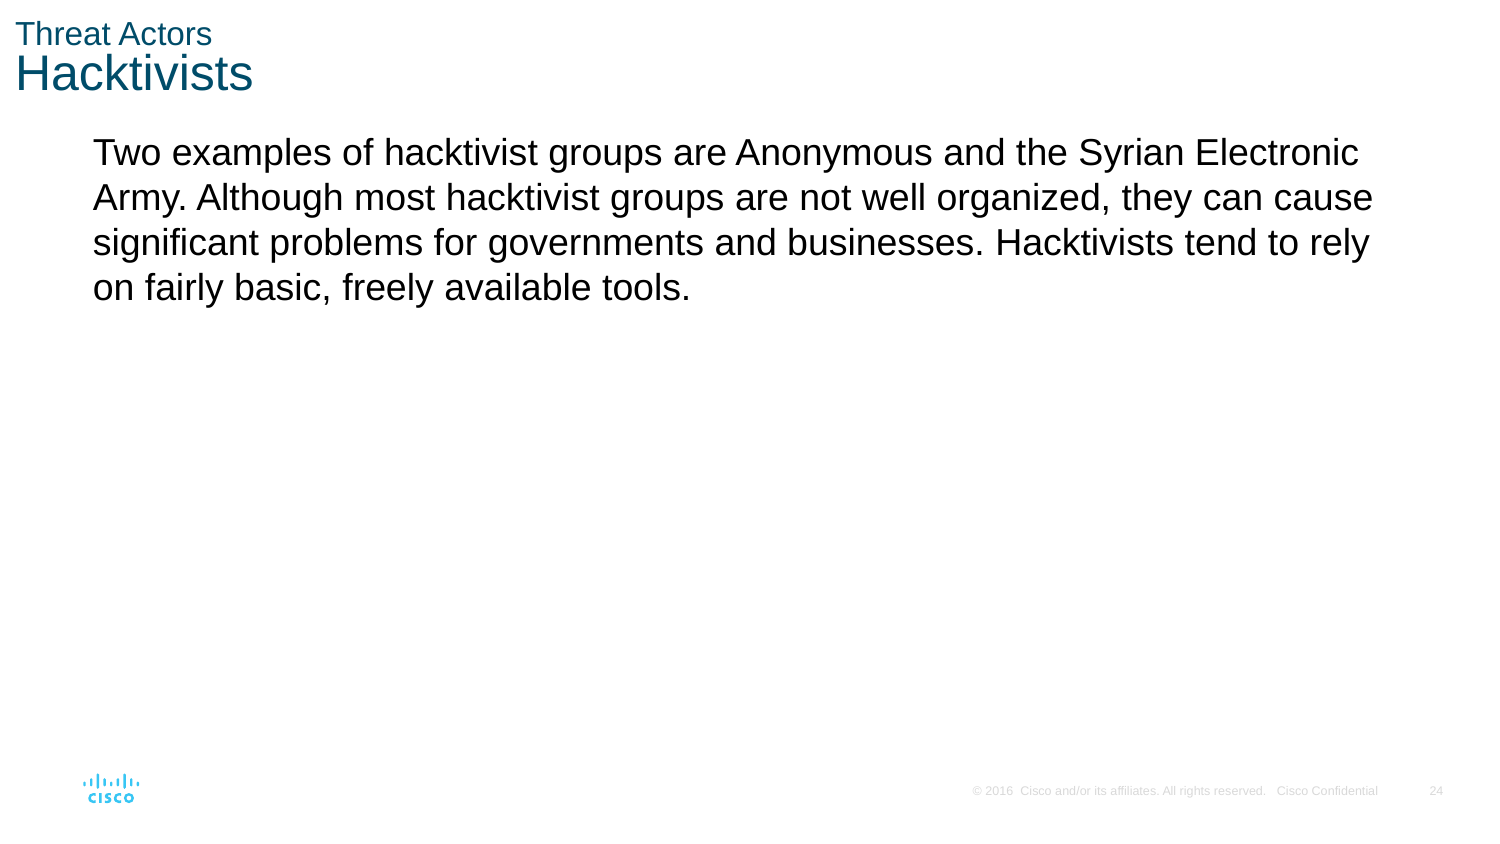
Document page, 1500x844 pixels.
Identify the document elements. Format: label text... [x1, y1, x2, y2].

list Two examples of hacktivist groups are Anonymous and the Syrian Electronic Army. Although most hacktivist groups are not well organized, they can cause significant problems for governments and businesses. Hacktivists tend to rely on fairly basic, freely available tools. [77, 120, 1437, 726]
title Threat Actors Hacktivists [0, 0, 1369, 121]
